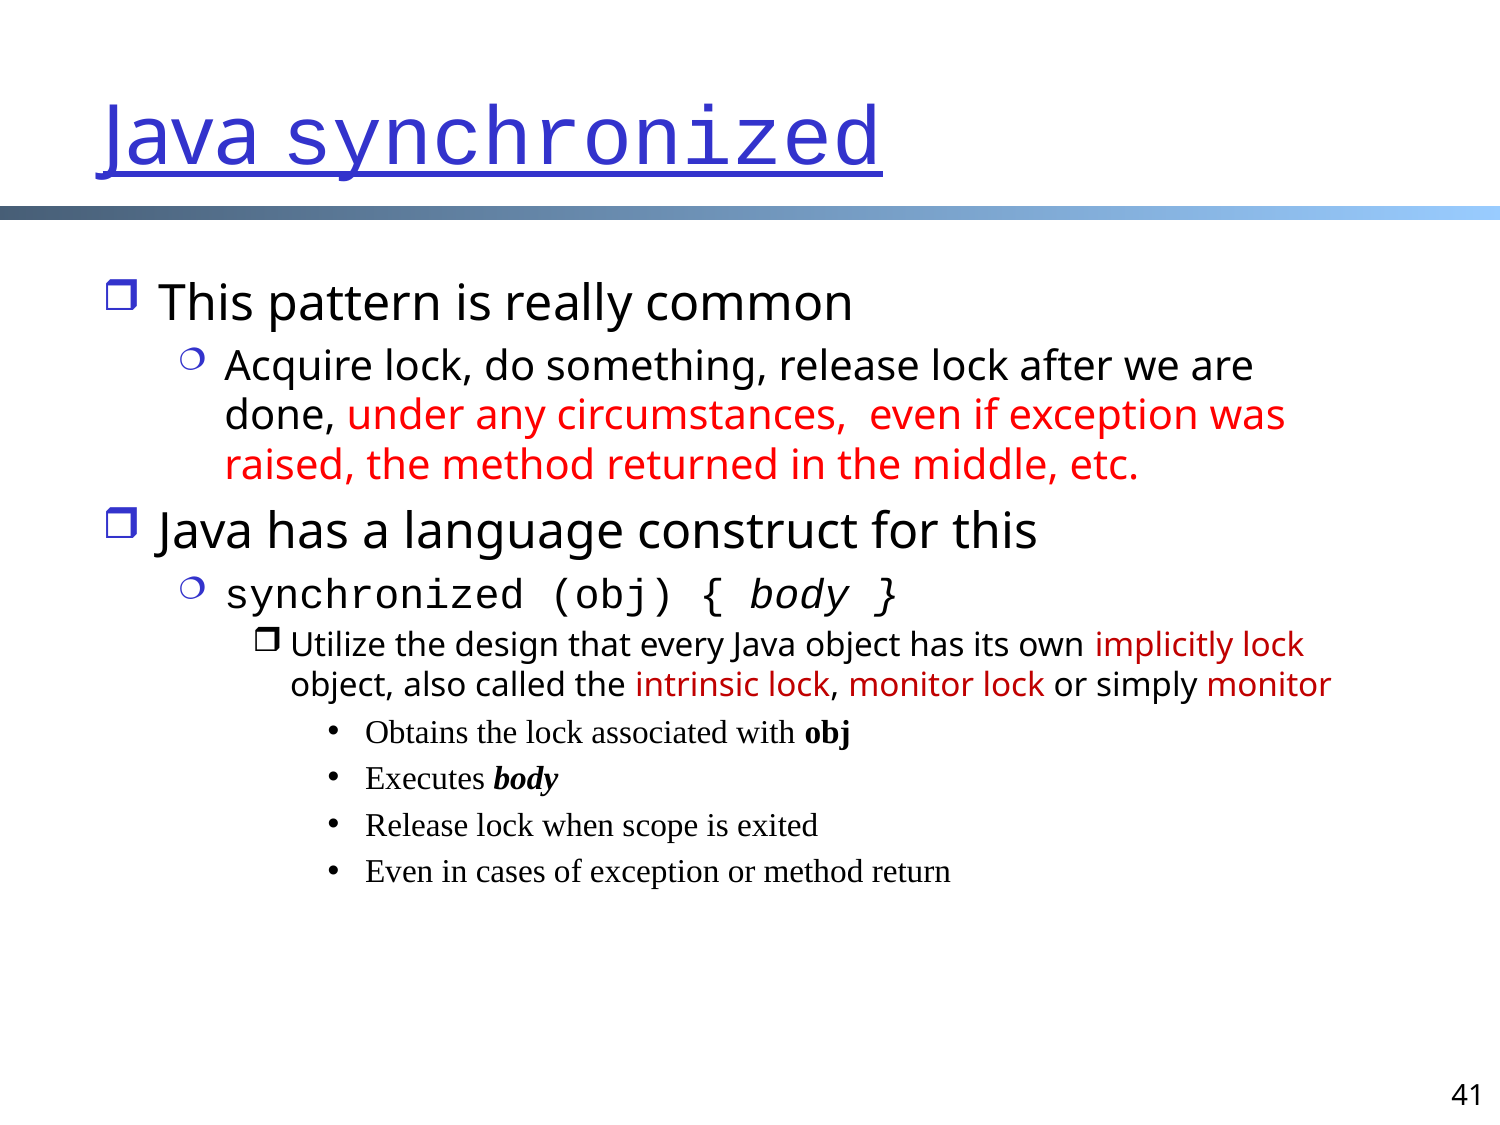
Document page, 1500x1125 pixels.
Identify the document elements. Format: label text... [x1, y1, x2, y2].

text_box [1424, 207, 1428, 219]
title Java synchronized [87, 37, 1363, 225]
list This pattern is really common Acquire lock, do something, release lock after we are done, under any circumstances, even if exception was raised, the method returned in the middle, etc. Java has a language construct for this synchronized (obj) { body } Utilize the design that every Java object has its own implicitly lock object, also called the intrinsic lock, monitor lock or simply monitor Obtains the lock associated with obj Executes body Release lock when scope is exited Even in cases of exception or method return [87, 262, 1363, 1025]
slide_number 41 [1424, 1068, 1500, 1125]
